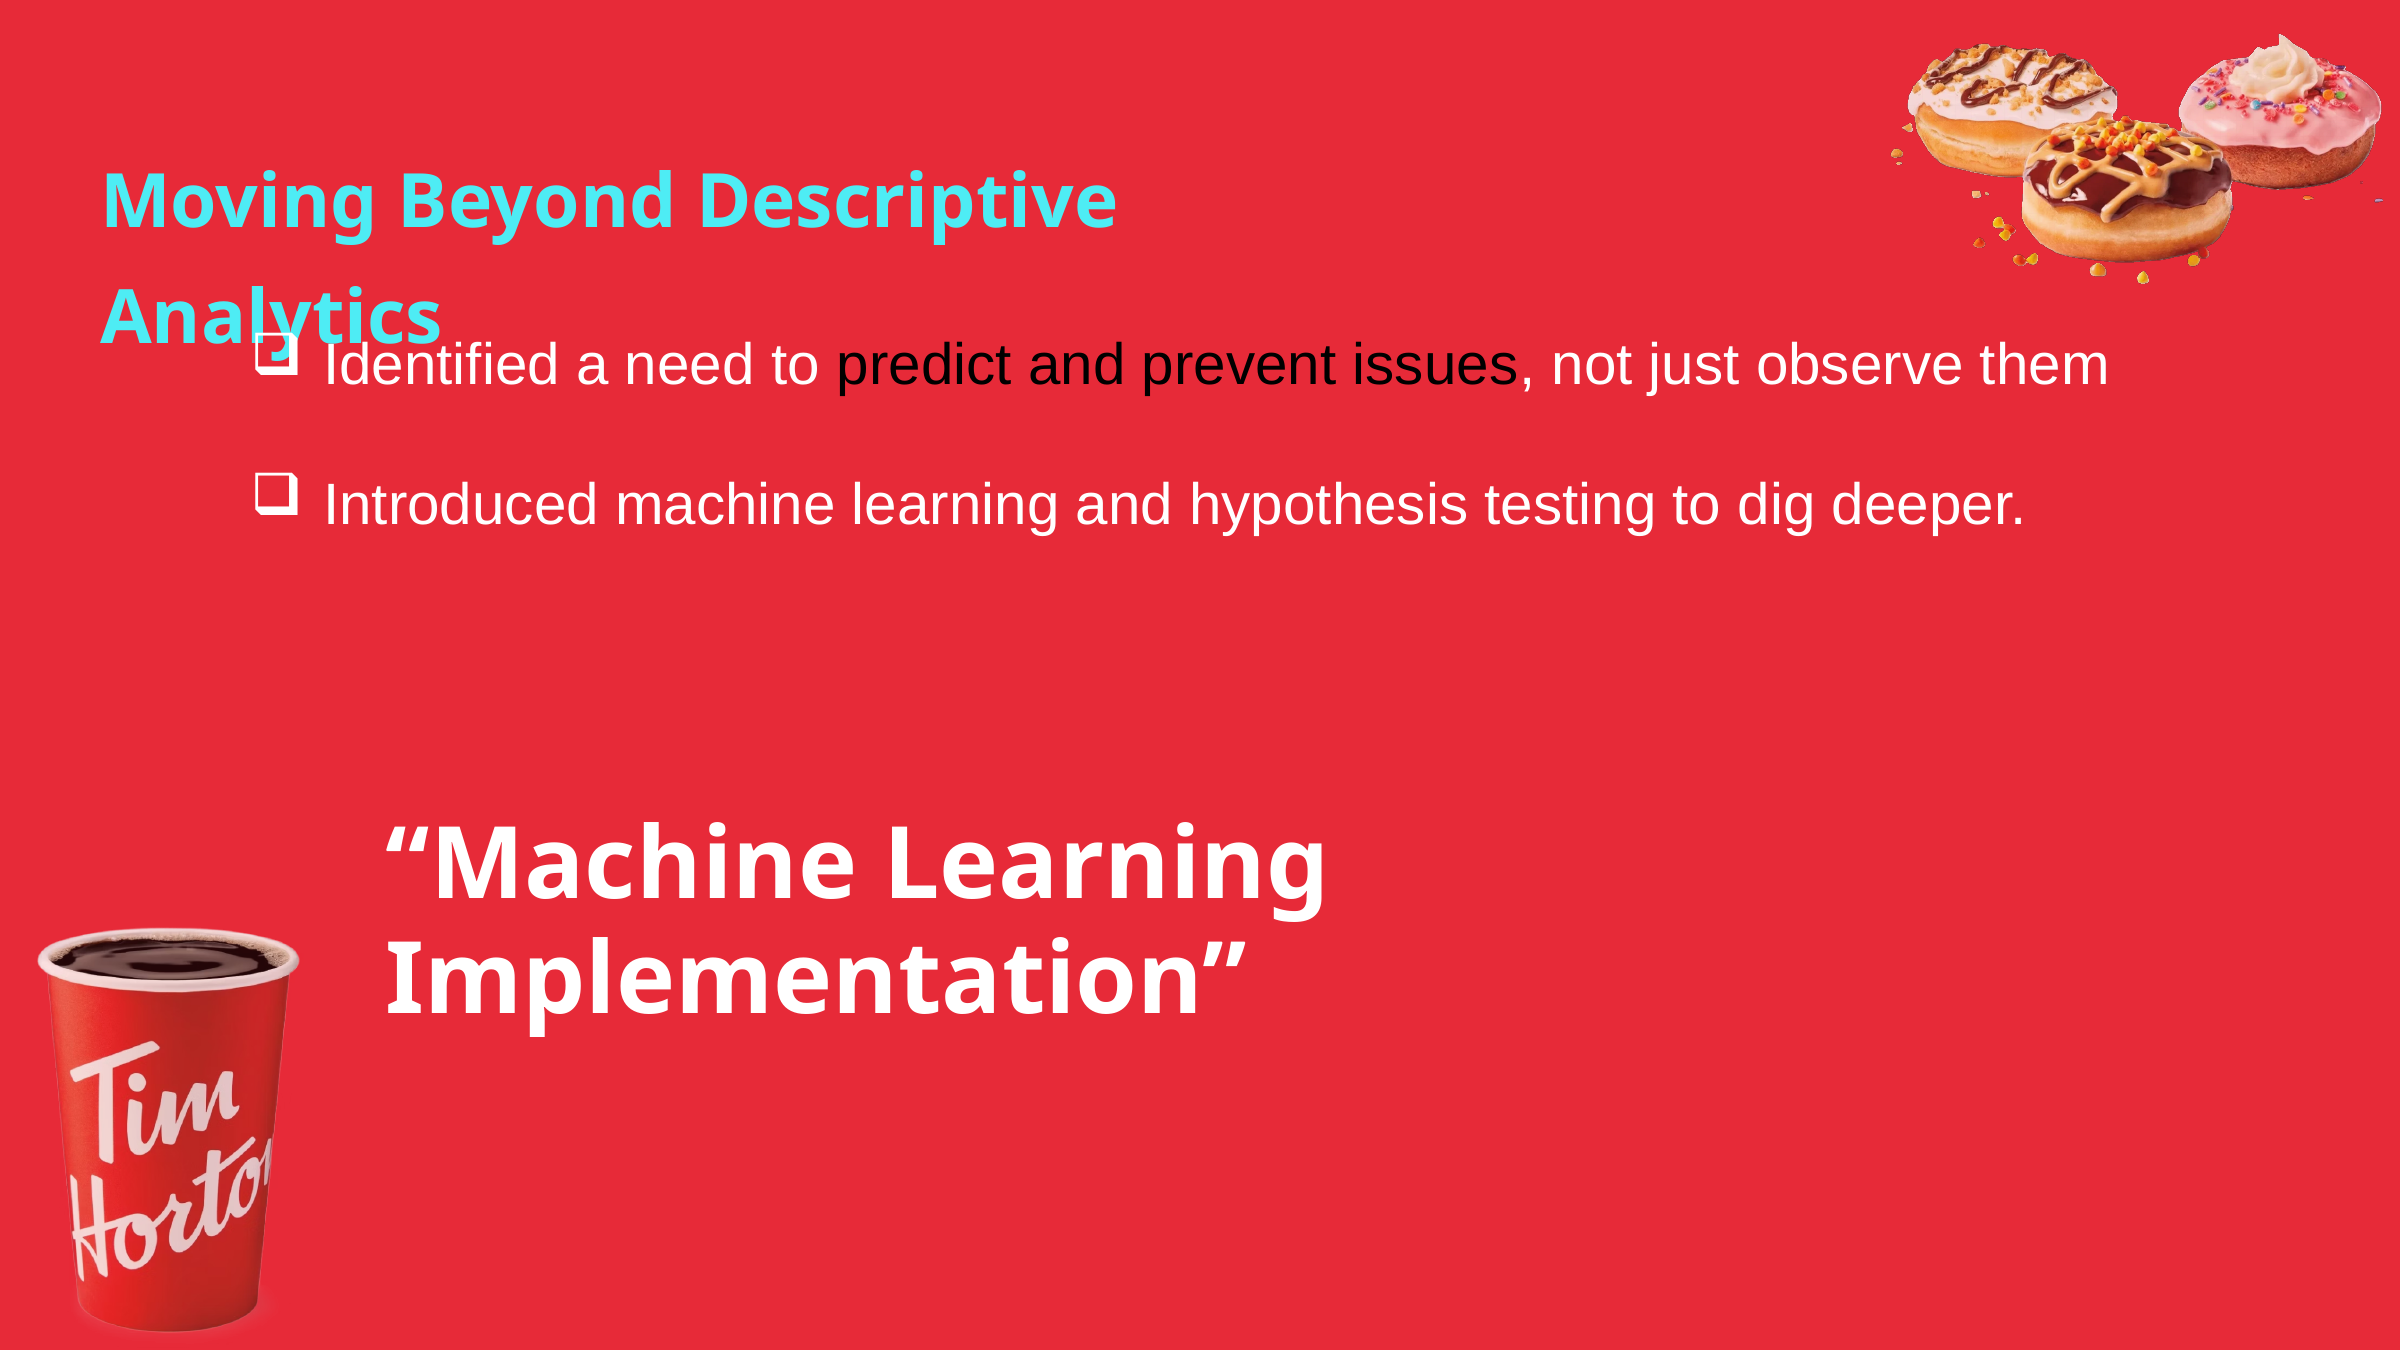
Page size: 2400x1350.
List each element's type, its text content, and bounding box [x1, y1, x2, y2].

text_box “Machine Learning Implementation” [385, 802, 2192, 1060]
text_box Moving Beyond Descriptive Analytics [100, 127, 1349, 260]
text_box Identified a need to predict and prevent issues, not just observe them Introduced machine learning and hypothesis testing to dig deeper. [235, 248, 2342, 544]
picture [1889, 28, 2386, 308]
picture [0, 830, 465, 1350]
